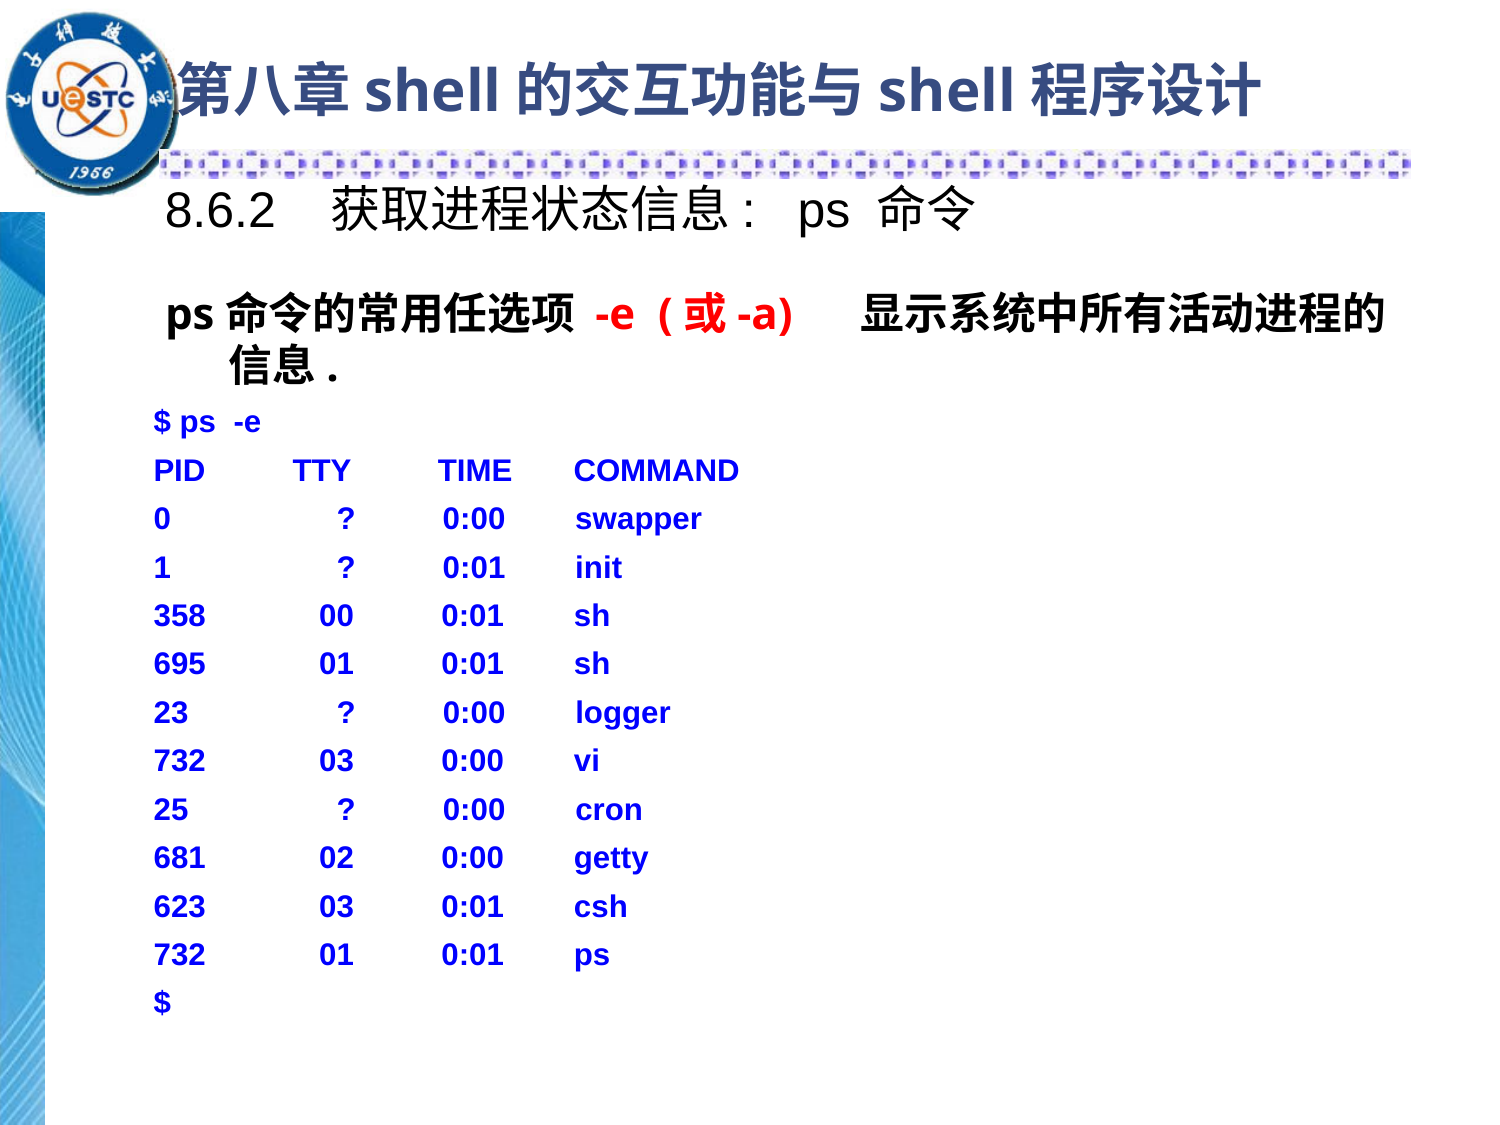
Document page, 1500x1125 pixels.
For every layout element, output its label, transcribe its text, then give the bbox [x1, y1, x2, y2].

list ps命令的常用任选项 -e (或-a) 显示系统中所有活动进程的信息. $ ps -e PID TTY TIME COMMAND 0 ? 0:00 swapper 1 ? 0:01 init 358 00 0:01 sh 695 01 0:01 sh 23 ? 0:00 logger 732 03 0:00 vi 25 ? 0:00 cron 681 02 0:00 getty 623 03 0:01 csh 732 01 0:01 ps $ [138, 278, 1430, 972]
text_box 8.6.2 获取进程状态信息: ps 命令 [149, 170, 1072, 246]
title 第八章shell的交互功能与shell程序设计 [160, 53, 1307, 126]
picture [0, 212, 45, 1125]
picture [5, 0, 1411, 197]
